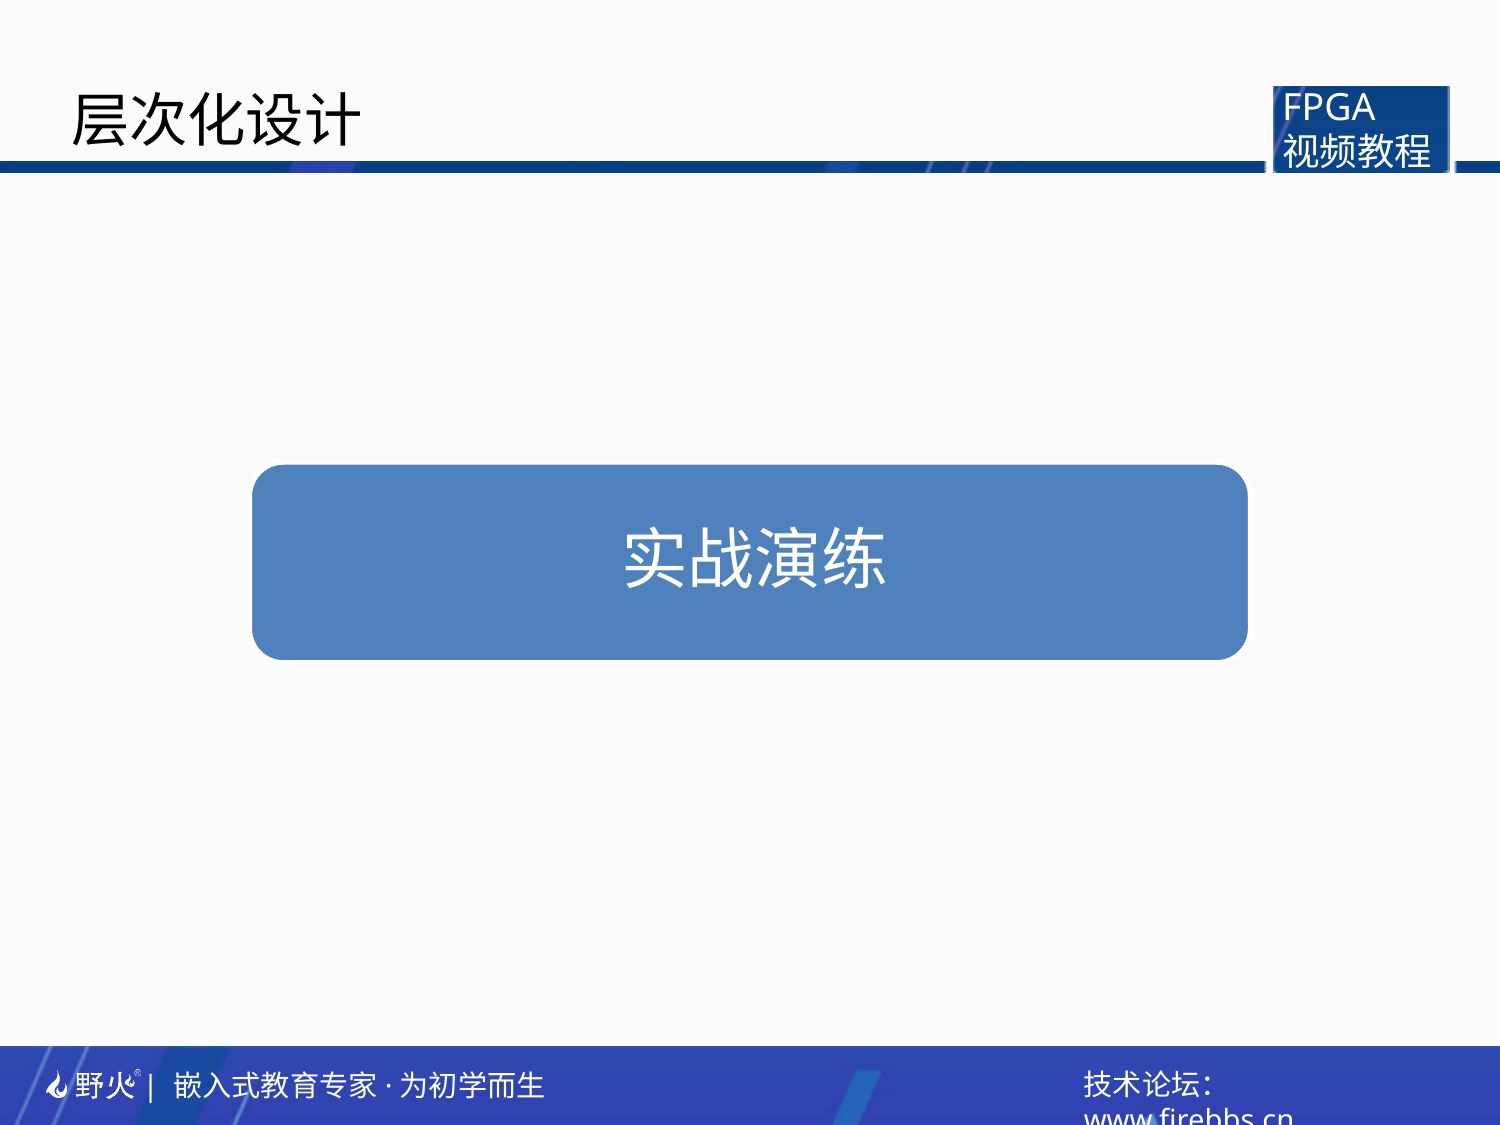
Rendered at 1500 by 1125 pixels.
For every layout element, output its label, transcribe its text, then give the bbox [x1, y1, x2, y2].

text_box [249, 228, 1251, 897]
picture [1103, 1115, 1109, 1125]
picture [1126, 1115, 1132, 1125]
picture [1092, 1117, 1097, 1125]
picture [1281, 1116, 1289, 1125]
text_box 层次化设计 [56, 75, 378, 161]
picture [1209, 1116, 1218, 1125]
picture [1138, 1117, 1143, 1125]
picture [1227, 1116, 1236, 1125]
picture [1115, 1117, 1120, 1125]
picture [1460, 161, 1500, 173]
picture [0, 161, 1267, 173]
text_box FPGA 视频教程 [1267, 75, 1460, 181]
picture [1192, 1116, 1200, 1121]
picture [0, 1046, 1500, 1125]
